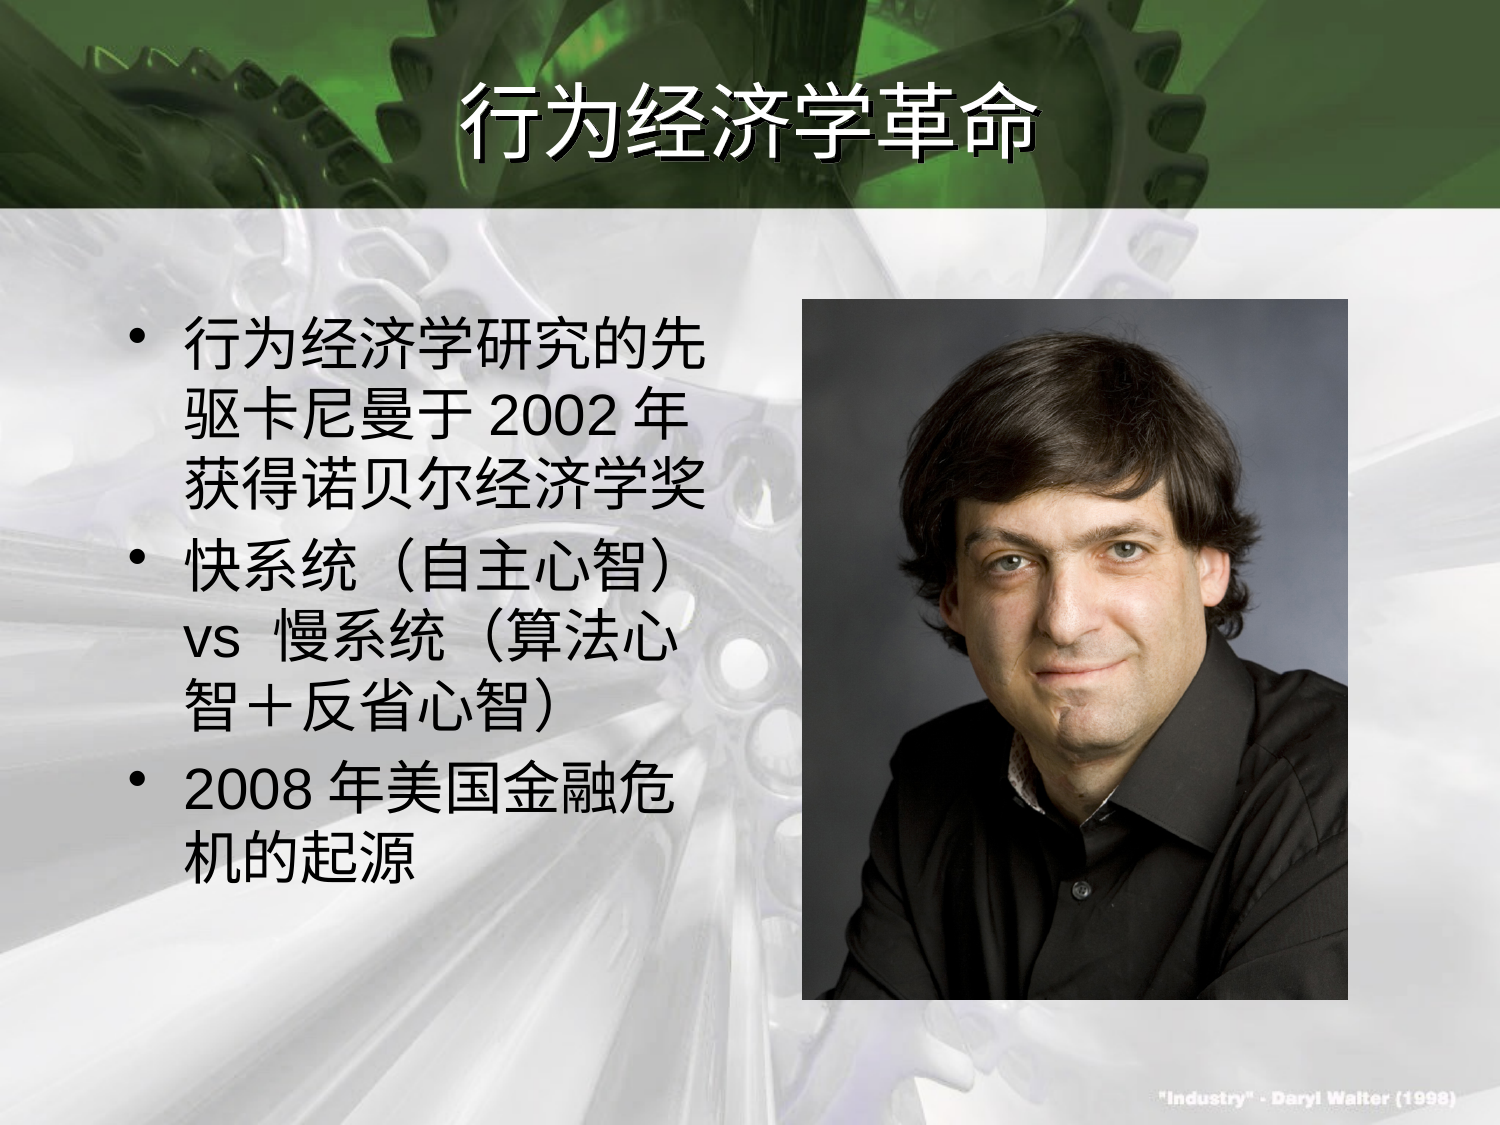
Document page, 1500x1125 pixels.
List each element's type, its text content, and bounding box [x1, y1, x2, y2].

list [801, 299, 1349, 1001]
title 行为经济学革命 [112, 24, 1388, 213]
list 行为经济学研究的先驱卡尼曼于2002年获得诺贝尔经济学奖 快系统（自主心智） vs 慢系统（算法心智＋反省心智） 2008年美国金融危机的起源 [112, 299, 738, 1001]
picture [0, 0, 1500, 1125]
